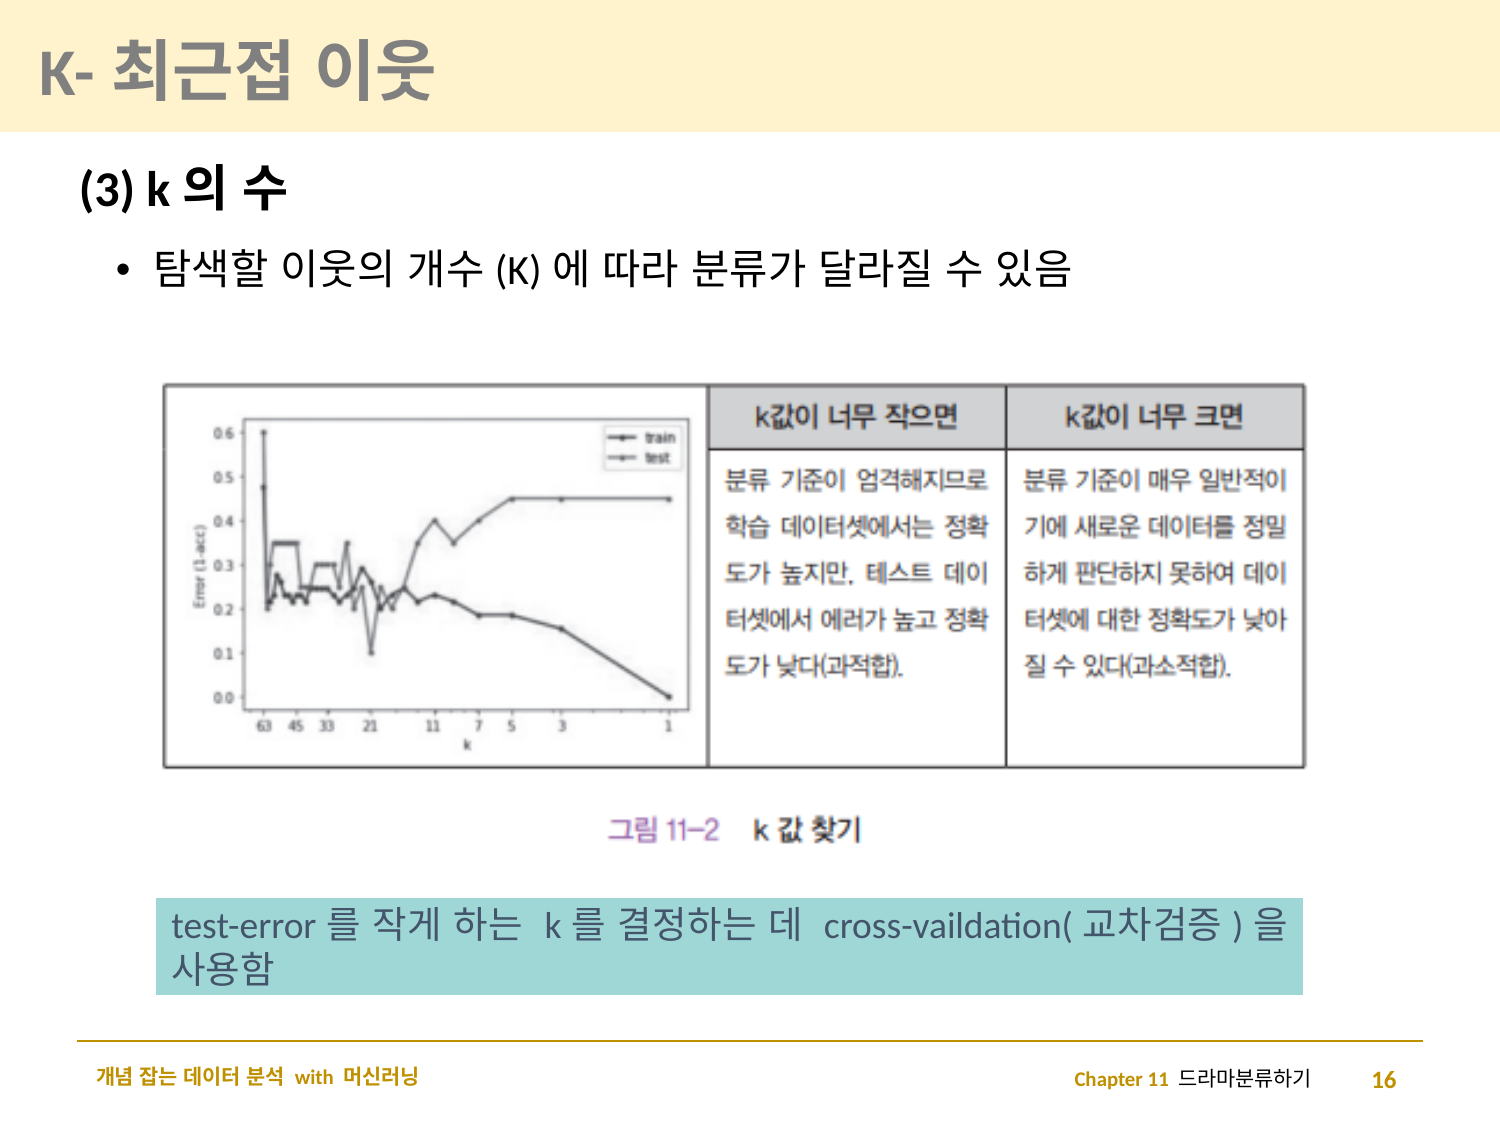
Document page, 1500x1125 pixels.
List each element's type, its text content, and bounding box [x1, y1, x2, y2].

list (3) k의 수 [64, 155, 1369, 232]
list 탐색할 이웃의 개수(K)에 따라 분류가 달라질 수 있음 [100, 241, 1466, 937]
title K-최근접 이웃 [24, 30, 1319, 119]
text_box test-error를 작게 하는 k를 결정하는 데 cross-vaildation(교차검증)을 사용함 [156, 898, 1303, 995]
picture [140, 349, 1319, 860]
